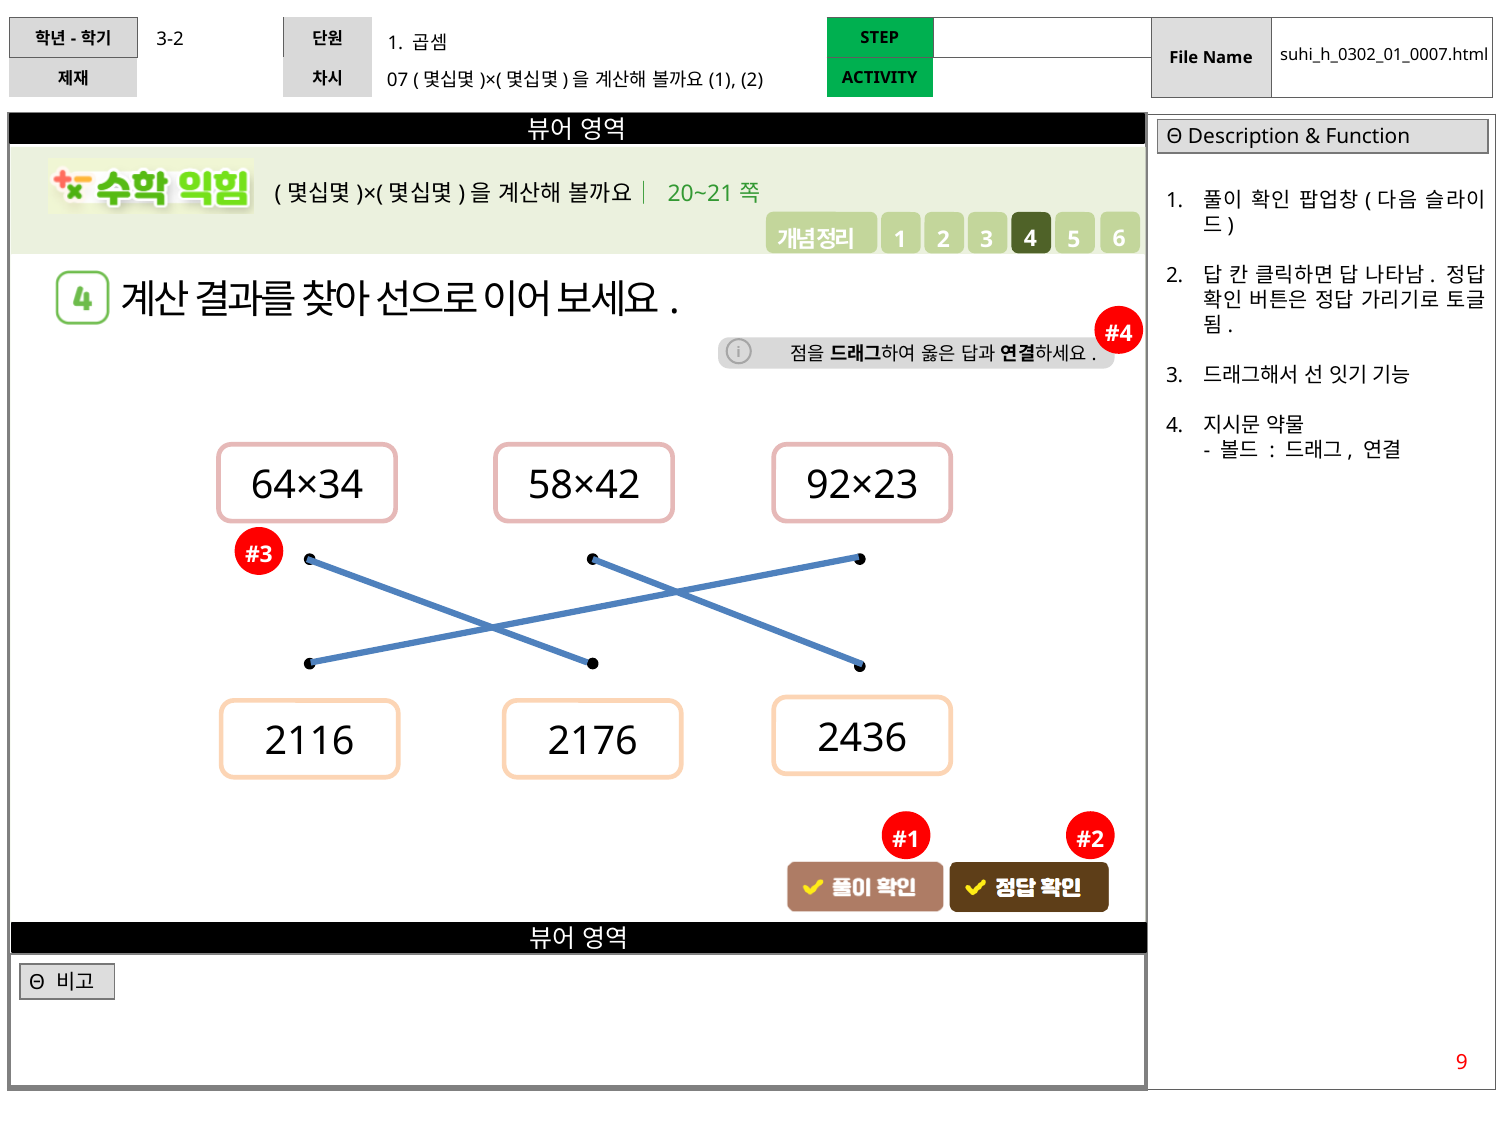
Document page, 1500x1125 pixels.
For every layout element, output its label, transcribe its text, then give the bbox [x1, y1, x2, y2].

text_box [592, 558, 863, 665]
text_box 64×34 [216, 442, 398, 524]
text_box [859, 553, 866, 561]
picture [784, 858, 944, 913]
text_box 92×23 [771, 442, 953, 524]
text_box 3-2 [141, 18, 284, 55]
picture [948, 858, 1111, 913]
picture [51, 267, 114, 328]
text_box #3 [232, 524, 286, 577]
table_header Θ Description & Function [1158, 120, 1487, 152]
text_box #1 [879, 809, 933, 857]
text_box 58×42 [493, 442, 675, 524]
text_box #4 [1092, 303, 1146, 356]
text_box 2116 [219, 698, 401, 780]
text_box 풀이 확인 팝업창(다음 슬라이드) 답 칸 클릭하면 답 나타남. 정답 확인 버튼은 정답 가리기로 토글 됨. 드래그해서 선 잇기 기능 지시문 약물 - 볼드 : 드래그, 연결 [1151, 179, 1500, 519]
text_box [303, 553, 314, 559]
text_box 2176 [501, 698, 684, 780]
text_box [762, 202, 1145, 261]
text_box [717, 337, 1115, 369]
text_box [306, 558, 588, 663]
text_box 계산 결과를 찾아 선으로 이어 보세요. [111, 266, 1128, 329]
picture [48, 158, 254, 214]
text_box #2 [1063, 809, 1117, 857]
text_box 2436 [771, 694, 953, 776]
